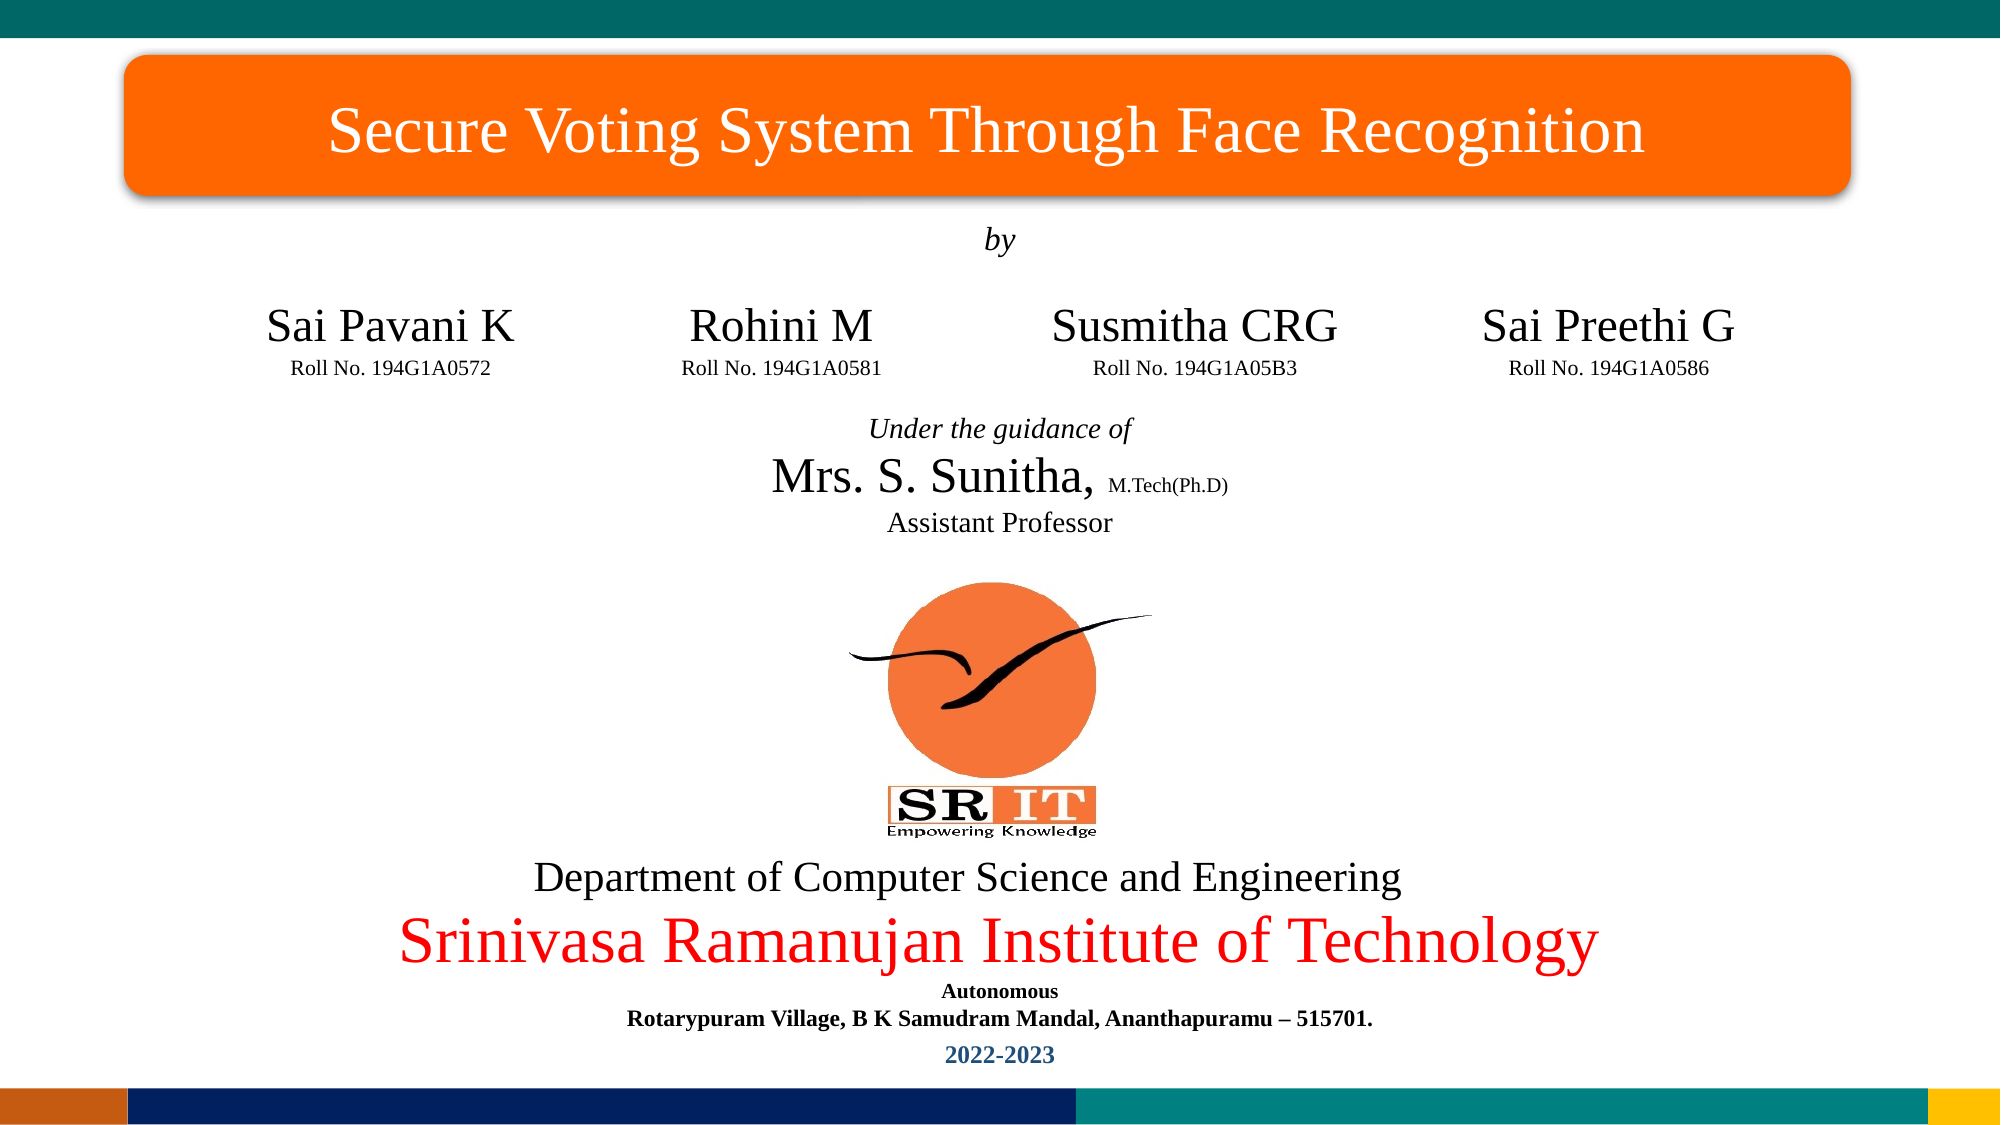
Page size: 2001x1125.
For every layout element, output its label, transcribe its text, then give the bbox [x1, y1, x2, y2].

text_box Sai Pavani K Roll No. 194G1A0572 [195, 292, 587, 389]
text_box Under the guidance of Mrs. S. Sunitha, M.Tech(Ph.D) Assistant Professor [616, 406, 1384, 554]
text_box Rohini M Roll No. 194G1A0581 [587, 292, 978, 389]
picture [848, 570, 1152, 847]
text_box Sai Preethi G Roll No. 194G1A0586 [1413, 292, 1805, 389]
text_box by [445, 206, 1555, 265]
text_box Susmitha CRG Roll No. 194G1A05B3 [999, 292, 1391, 389]
text_box Department of Computer Science and Engineering Srinivasa Ramanujan Institute of Technology Autonomous Rotarypuram Village, B K Samudram Mandal, Ananthapuramu – 515701. 2022-2023 [248, 846, 1752, 1081]
text_box Secure Voting System Through Face Recognition [123, 54, 1851, 196]
